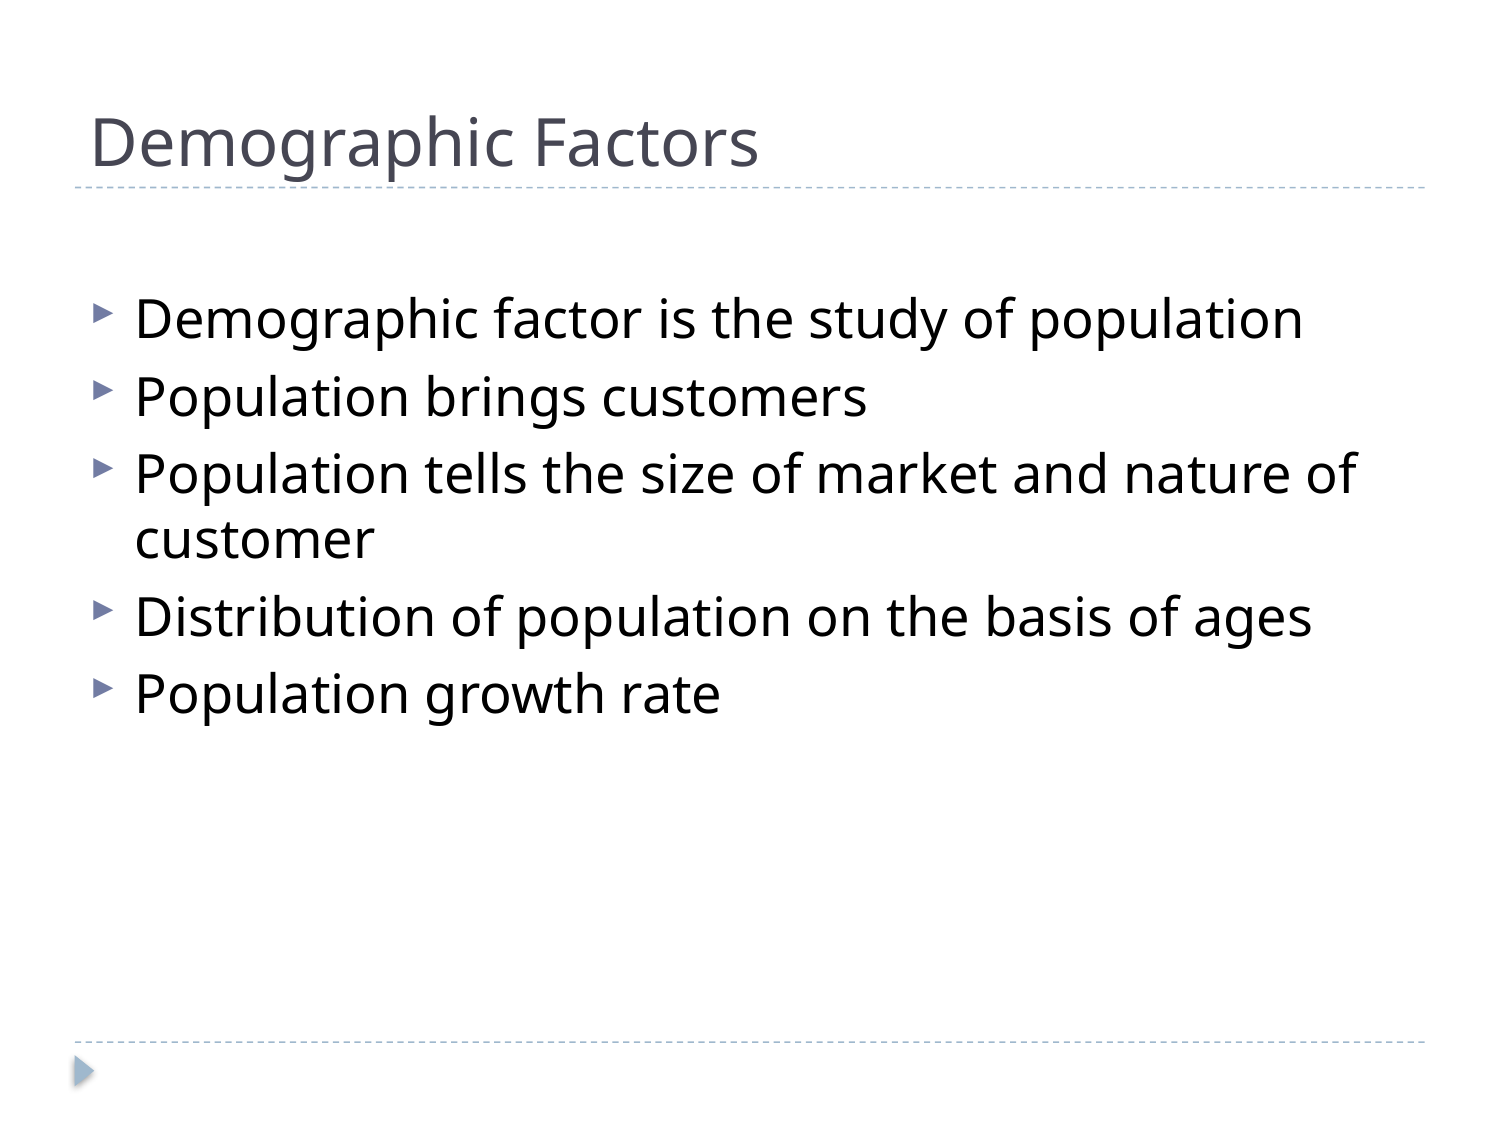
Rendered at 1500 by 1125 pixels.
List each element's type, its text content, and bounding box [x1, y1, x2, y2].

title Demographic Factors [75, 24, 1425, 188]
list Demographic factor is the study of population Population brings customers Population tells the size of market and nature of customer Distribution of population on the basis of ages Population growth rate [75, 200, 1425, 1010]
